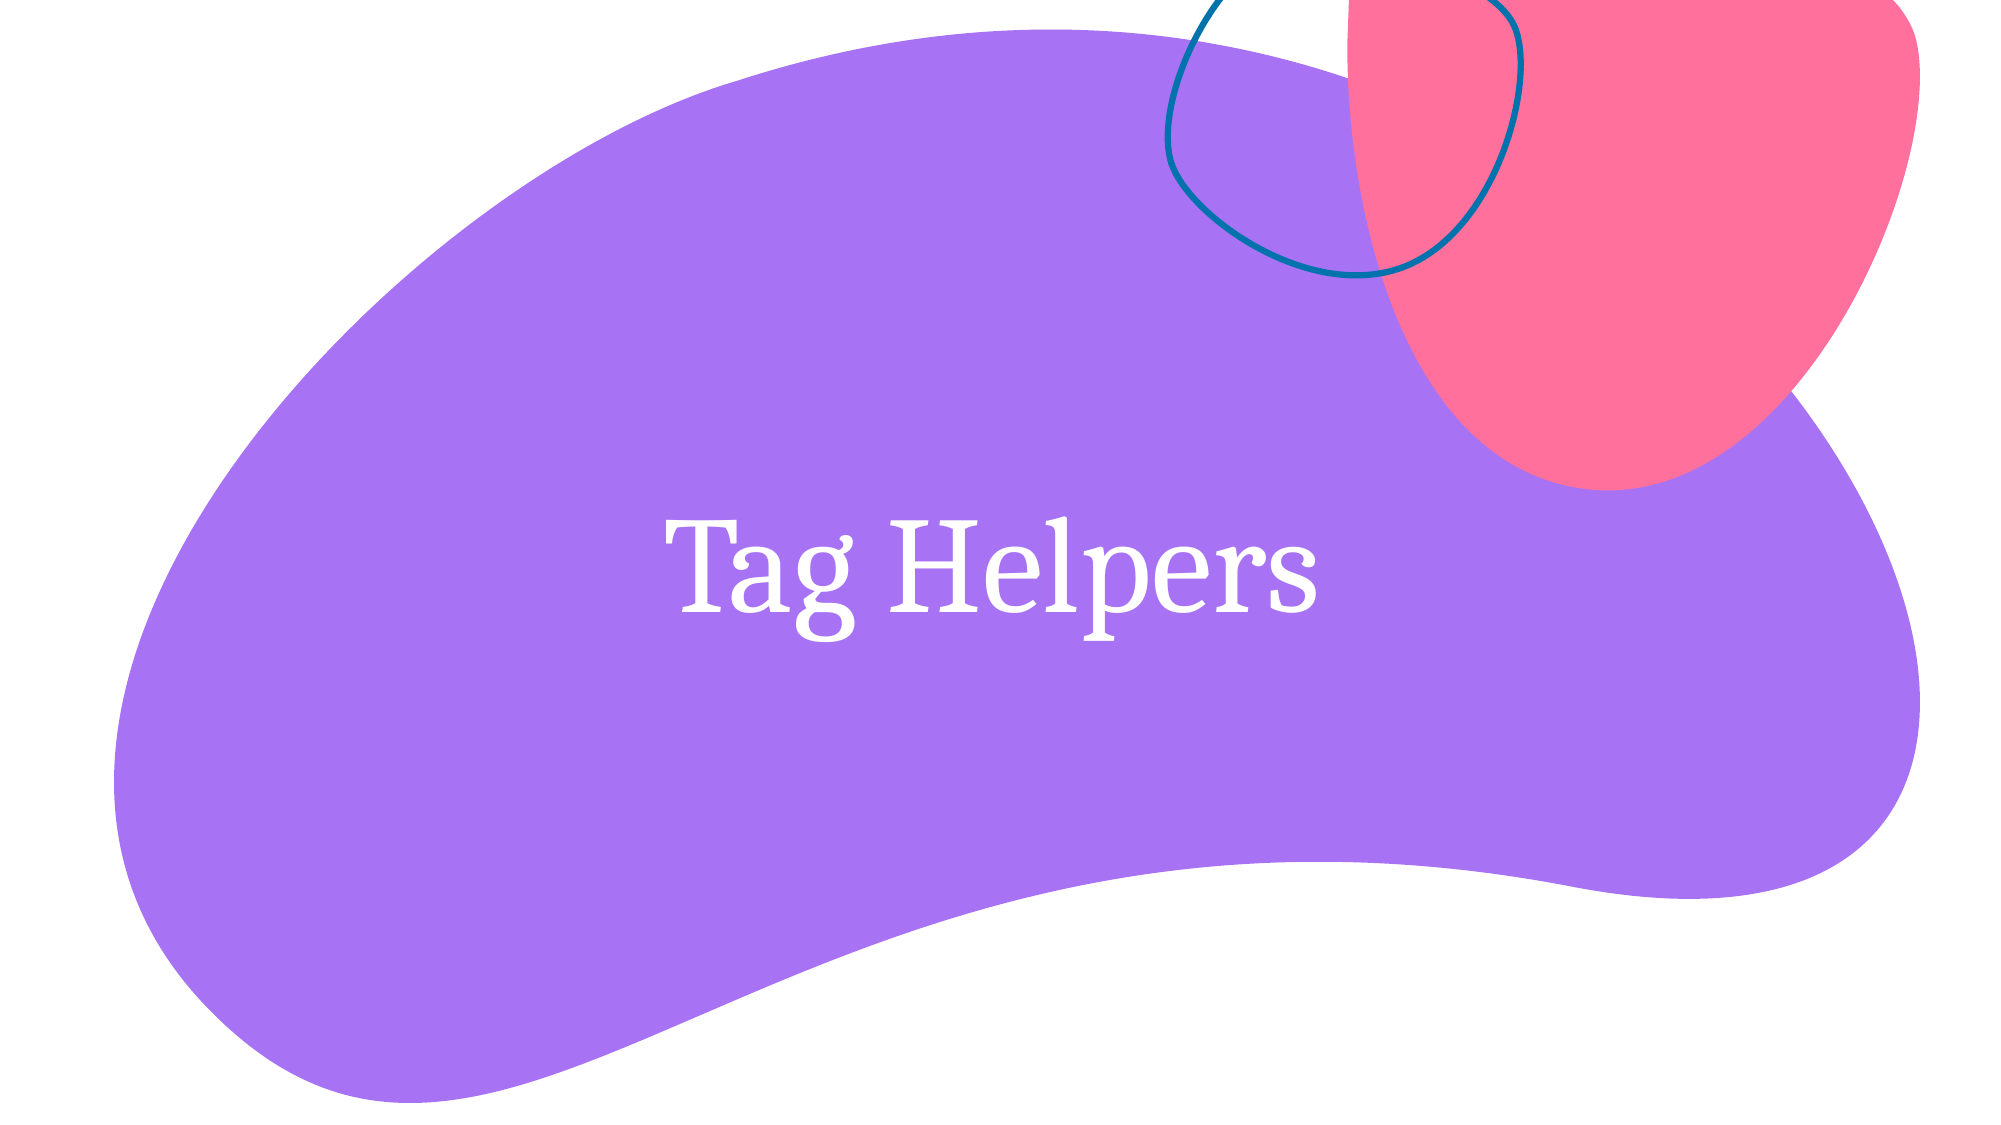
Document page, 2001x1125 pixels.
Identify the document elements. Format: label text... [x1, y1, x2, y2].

title Tag Helpers [301, 467, 1744, 689]
